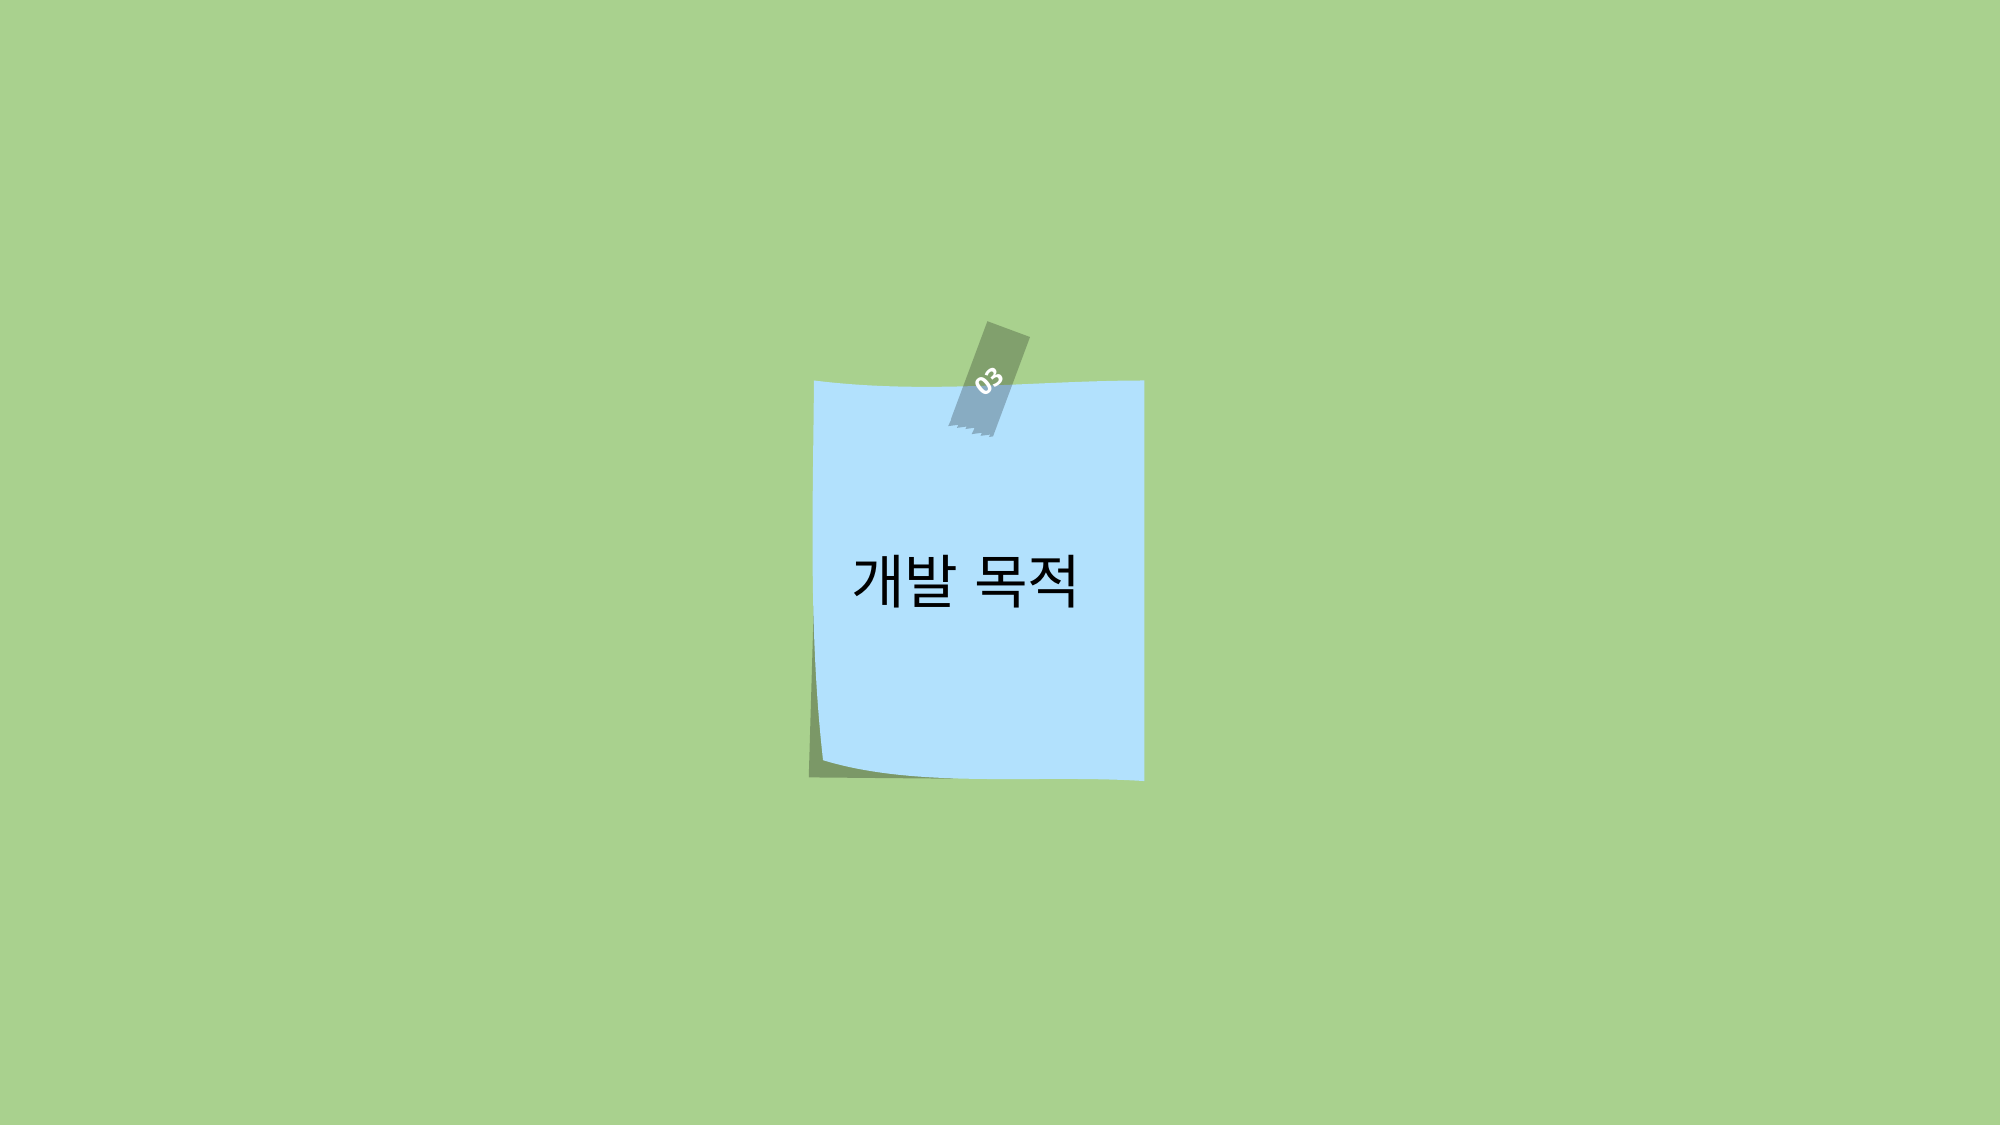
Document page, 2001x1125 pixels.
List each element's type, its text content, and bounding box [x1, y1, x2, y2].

text_box 03 [964, 319, 1032, 380]
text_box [808, 380, 1145, 782]
